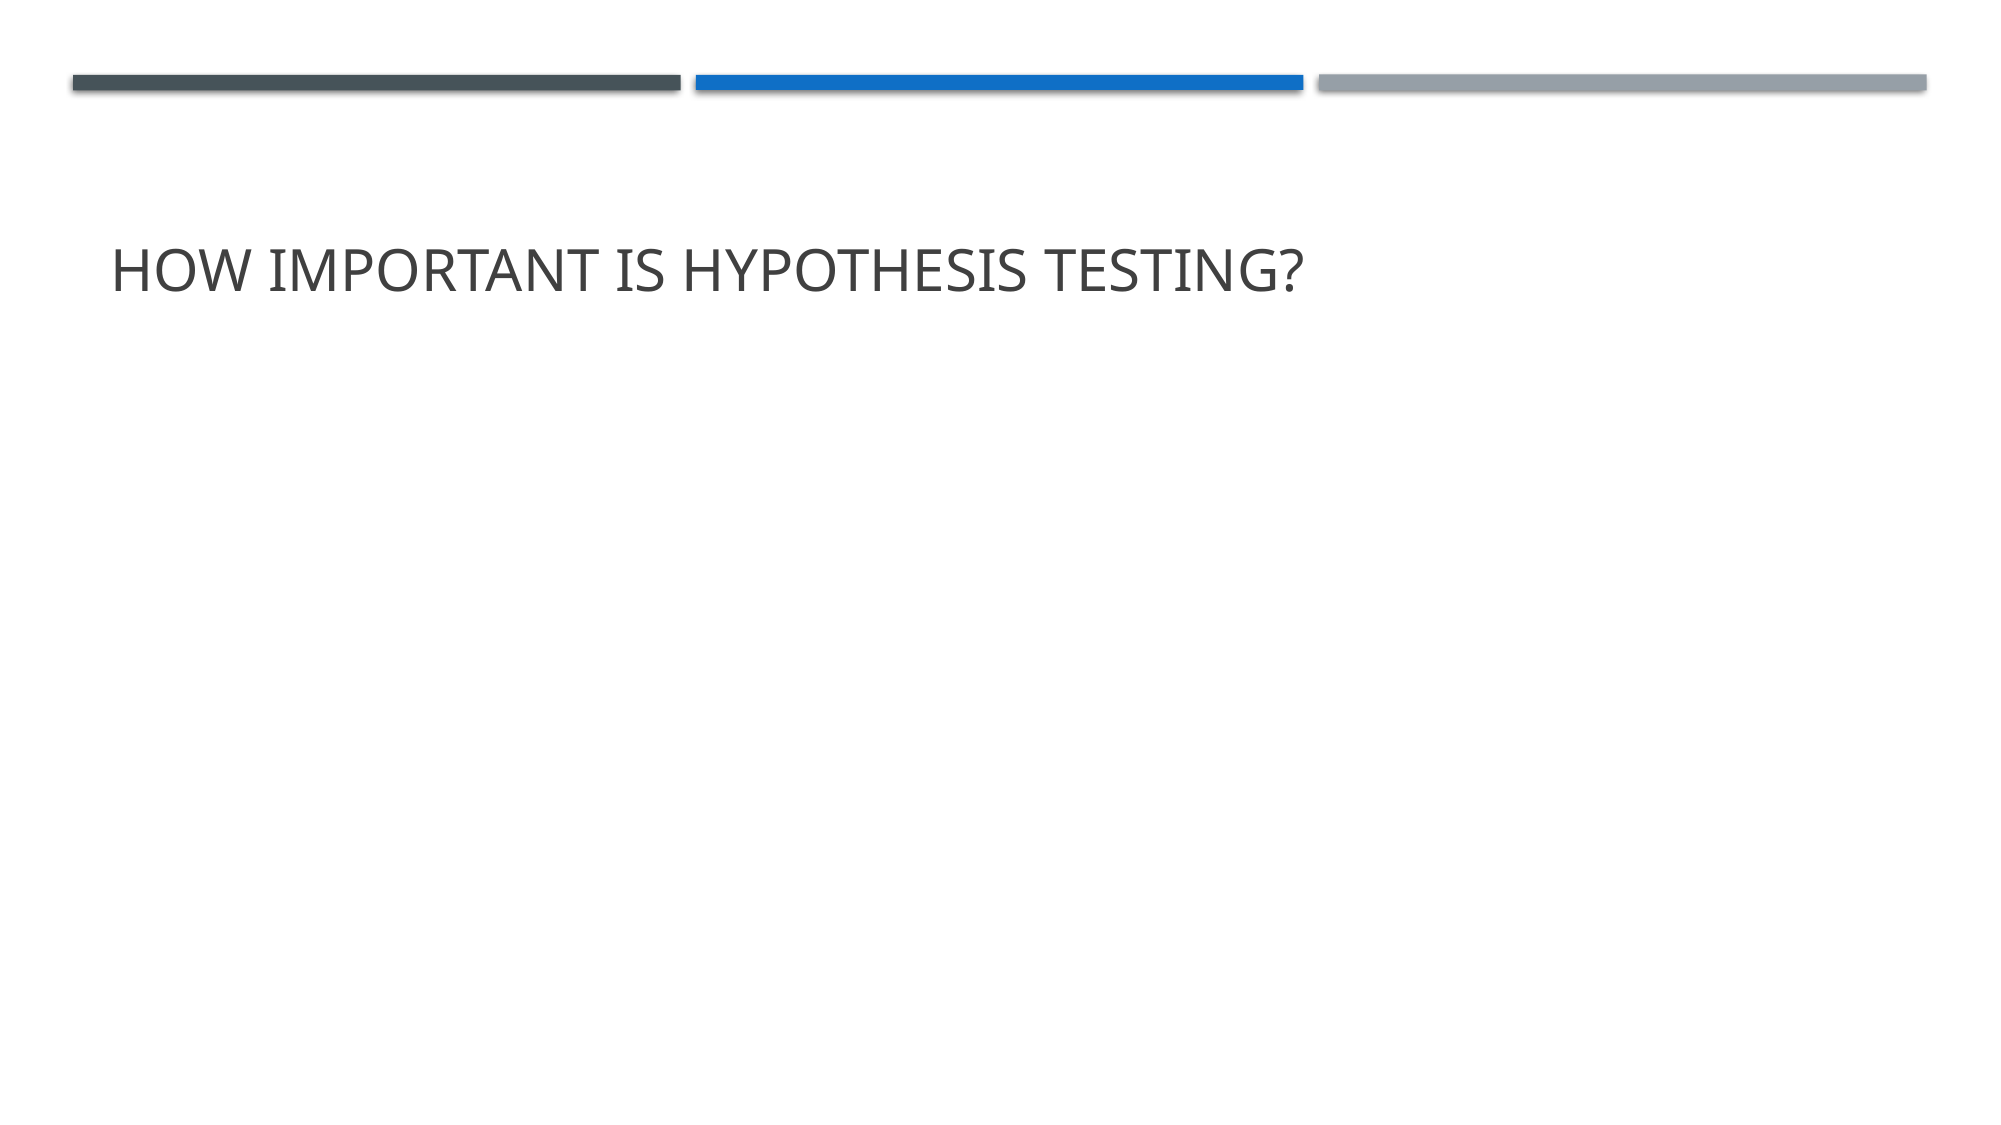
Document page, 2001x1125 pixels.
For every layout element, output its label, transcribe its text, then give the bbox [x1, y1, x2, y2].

title How important is hypothesis testing? [95, 115, 1905, 311]
